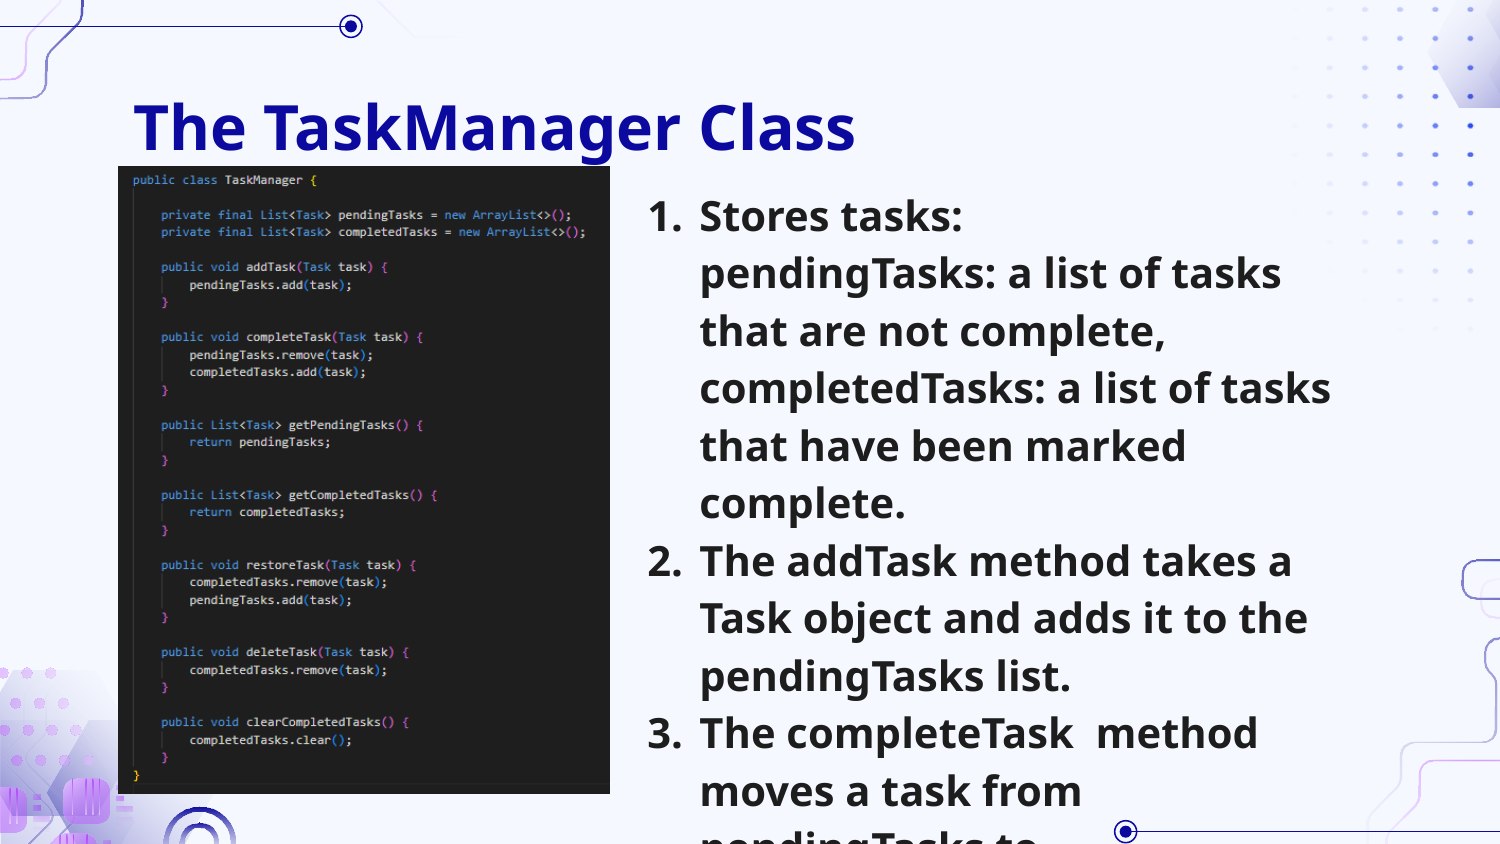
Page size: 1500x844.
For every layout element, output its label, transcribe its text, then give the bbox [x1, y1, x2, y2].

title The TaskManager Class [118, 72, 1382, 167]
subtitle Stores tasks: pendingTasks: a list of tasks that are not complete, completedTasks: a list of tasks that have been marked complete. The addTask method takes a Task object and adds it to the pendingTasks list. The completeTask method moves a task from pendingTasks to completedTasks, updating its isCompleted status. The deleteTask method removes a task from the completedTasks list. Methods like getPendingTasks and getCompletedTasks return the current lists for display in the UI. [610, 166, 1356, 794]
picture [117, 166, 610, 794]
picture [1243, 0, 1500, 352]
